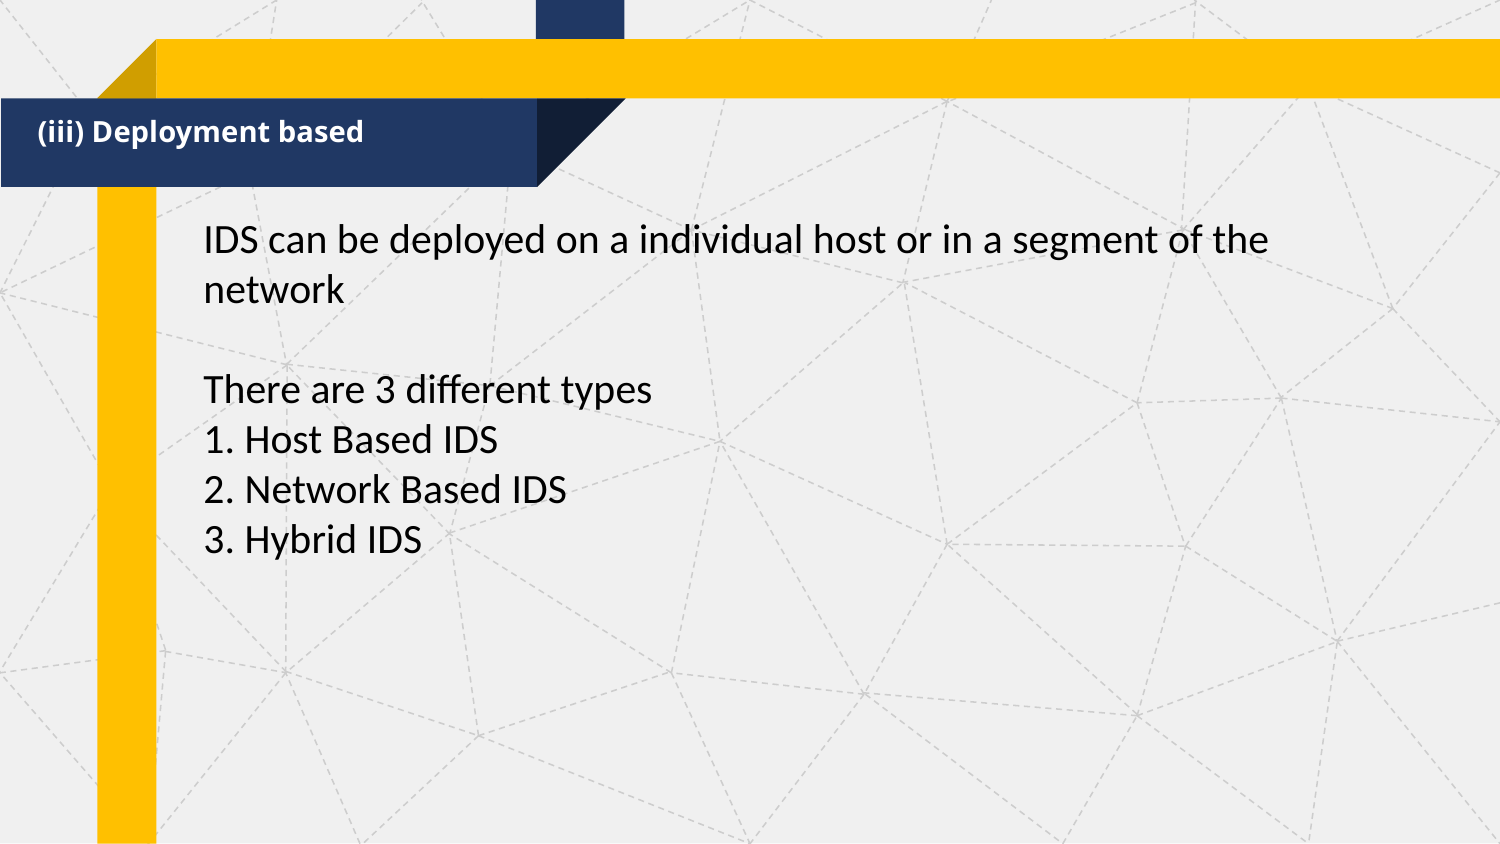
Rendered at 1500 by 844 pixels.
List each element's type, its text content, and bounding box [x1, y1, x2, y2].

text_box [97, 196, 157, 844]
text_box [535, 0, 625, 37]
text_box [0, 98, 626, 188]
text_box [97, 38, 1500, 99]
text_box IDS can be deployed on a individual host or in a segment of the network There are 3 different types 1. Host Based IDS 2. Network Based IDS 3. Hybrid IDS [188, 203, 1379, 569]
